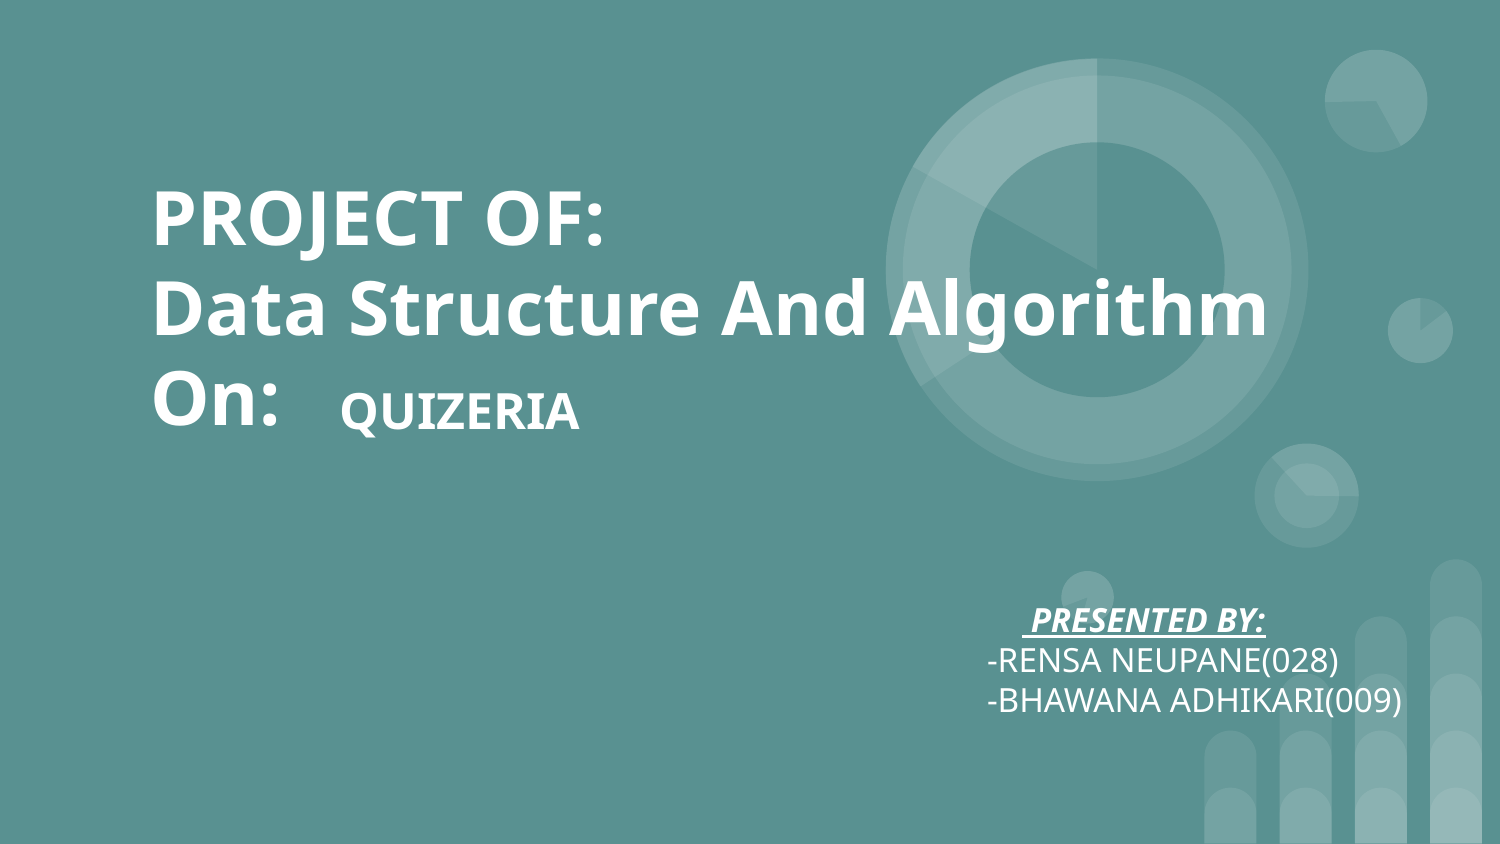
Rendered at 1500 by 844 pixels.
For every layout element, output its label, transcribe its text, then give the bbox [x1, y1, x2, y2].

title PROJECT OF: Data Structure And Algorithm On: [135, 39, 1397, 572]
subtitle QUIZERIA PRESENTED BY: -RENSA NEUPANE(028) -BHAWANA ADHIKARI(009) [324, 364, 1436, 816]
